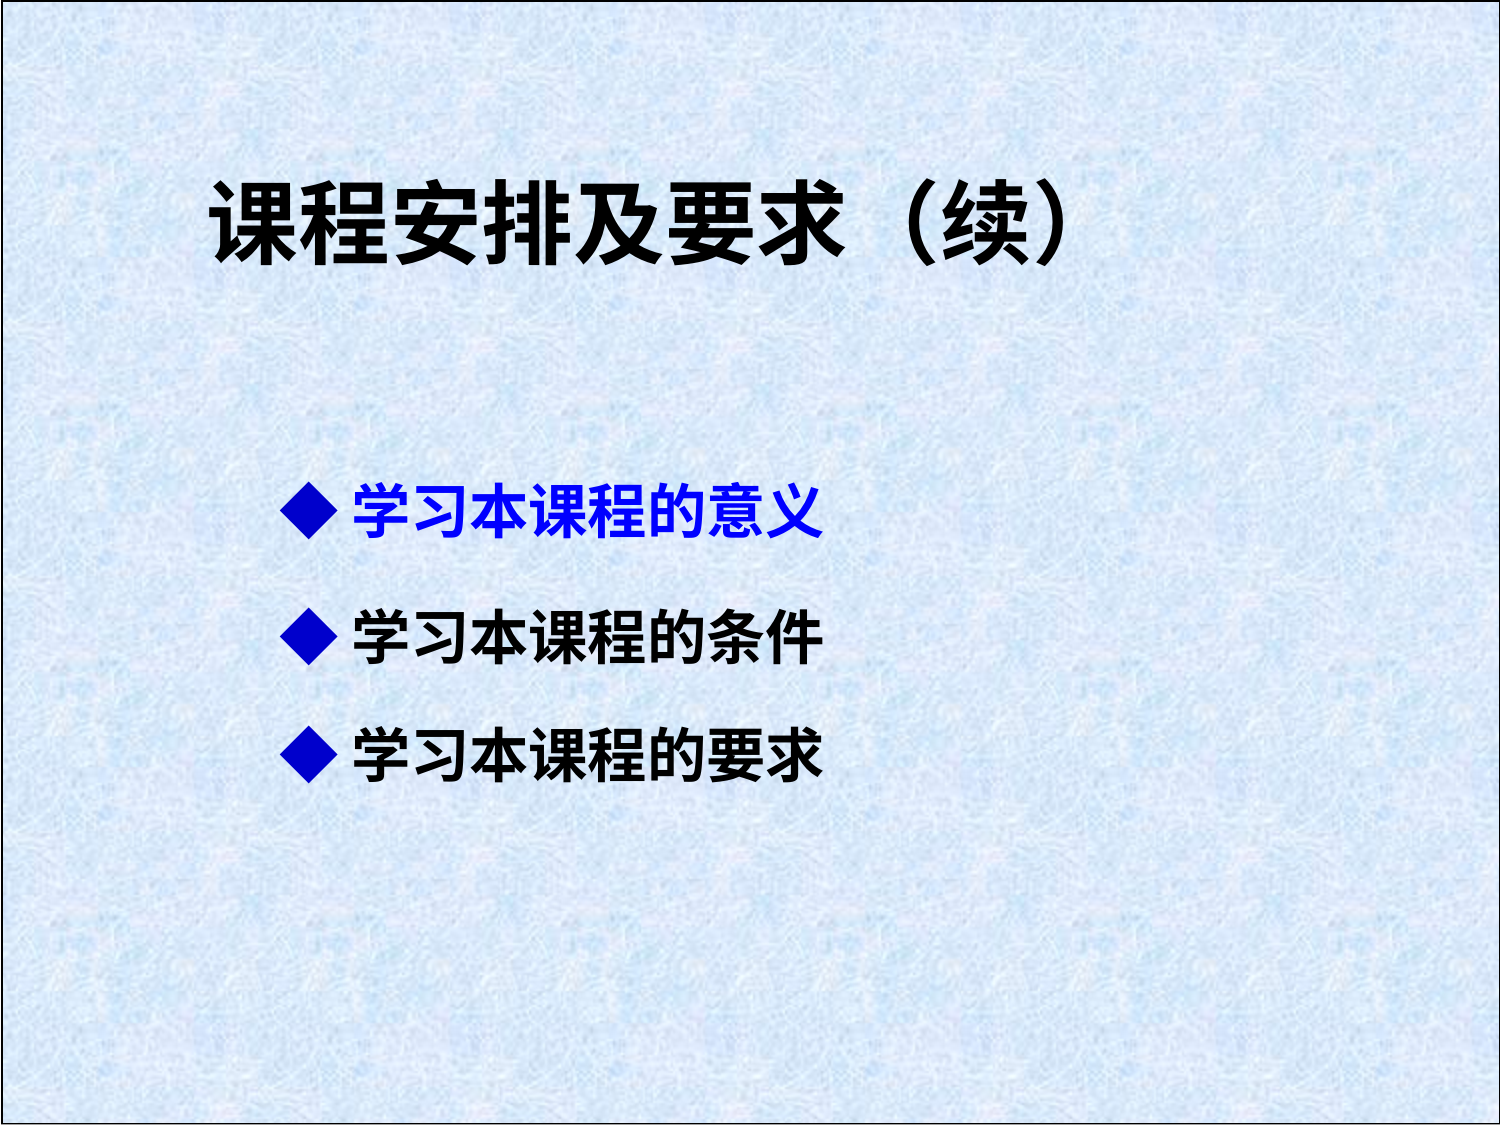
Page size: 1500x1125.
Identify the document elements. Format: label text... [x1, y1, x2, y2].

picture [0, 0, 1500, 1125]
title 课程安排及要求（续） [0, 126, 1341, 315]
text_box ◆学习本课程的意义 ◆学习本课程的条件 ◆学习本课程的要求 [264, 432, 1365, 799]
